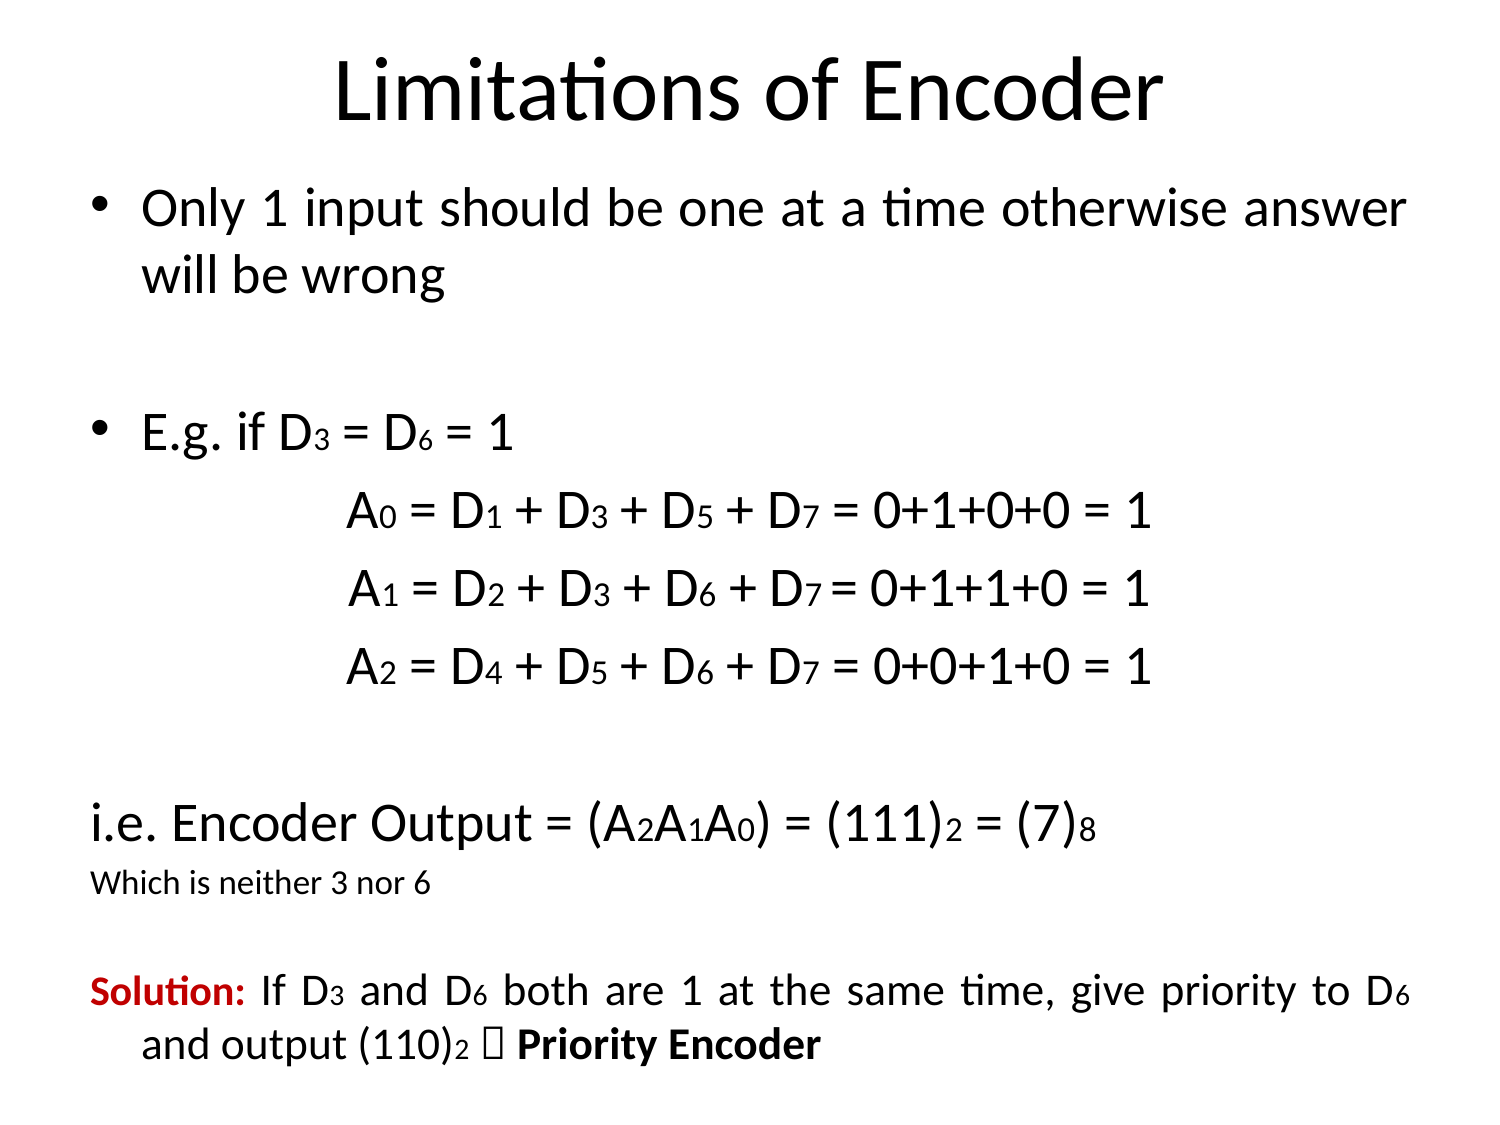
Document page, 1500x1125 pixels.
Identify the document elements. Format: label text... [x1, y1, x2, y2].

title Limitations of Encoder [75, 12, 1425, 155]
list Only 1 input should be one at a time otherwise answer will be wrong E.g. if D3 = D6 = 1 A0 = D1 + D3 + D5 + D7 = 0+1+0+0 = 1 A1 = D2 + D3 + D6 + D7 = 0+1+1+0 = 1 A2 = D4 + D5 + D6 + D7 = 0+0+1+0 = 1 i.e. Encoder Output = (A2A1A0) = (111)2 = (7)8 Which is neither 3 nor 6 Solution: If D3 and D6 both are 1 at the same time, give priority to D6 and output (110)2  Priority Encoder [75, 162, 1425, 1088]
